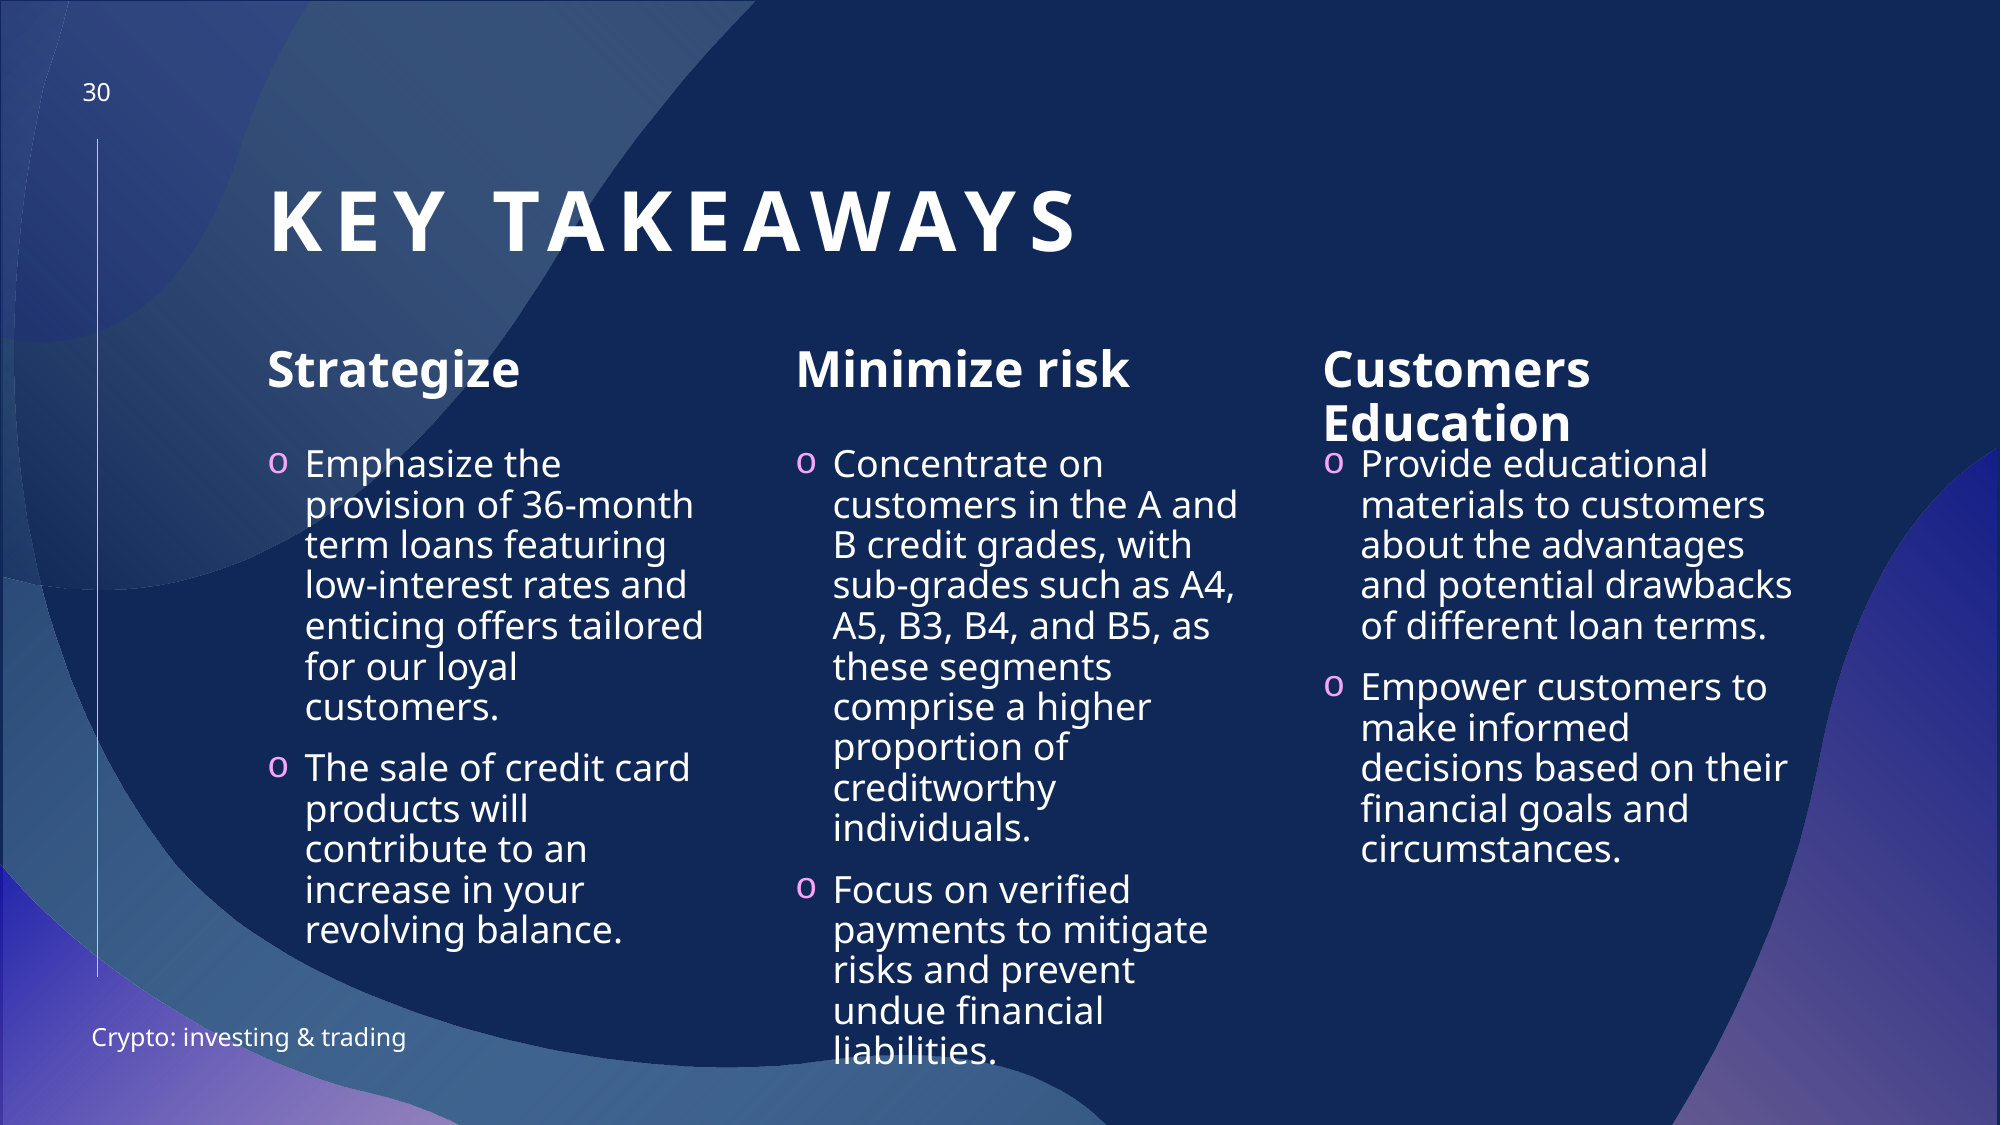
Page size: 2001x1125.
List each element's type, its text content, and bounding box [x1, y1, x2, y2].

footer Crypto: investing & trading [76, 1015, 459, 1061]
list Customers Education [1308, 337, 1793, 419]
list Strategize [251, 337, 737, 419]
list Provide educational materials to customers about the advantages and potential drawbacks of different loan terms. Empower customers to make informed decisions based on their financial goals and circumstances. [1308, 437, 1812, 861]
list Emphasize the provision of 36-month term loans featuring low-interest rates and enticing offers tailored for our loyal customers. The sale of credit card products will contribute to an increase in your revolving balance. [251, 437, 737, 899]
list Minimize risk [780, 337, 1265, 419]
title Key takeaways [251, 182, 1709, 277]
slide_number 30 [53, 67, 140, 119]
list Concentrate on customers in the A and B credit grades, with sub-grades such as A4, A5, B3, B4, and B5, as these segments comprise a higher proportion of creditworthy individuals. Focus on verified payments to mitigate risks and prevent undue financial liabilities. [780, 437, 1265, 977]
